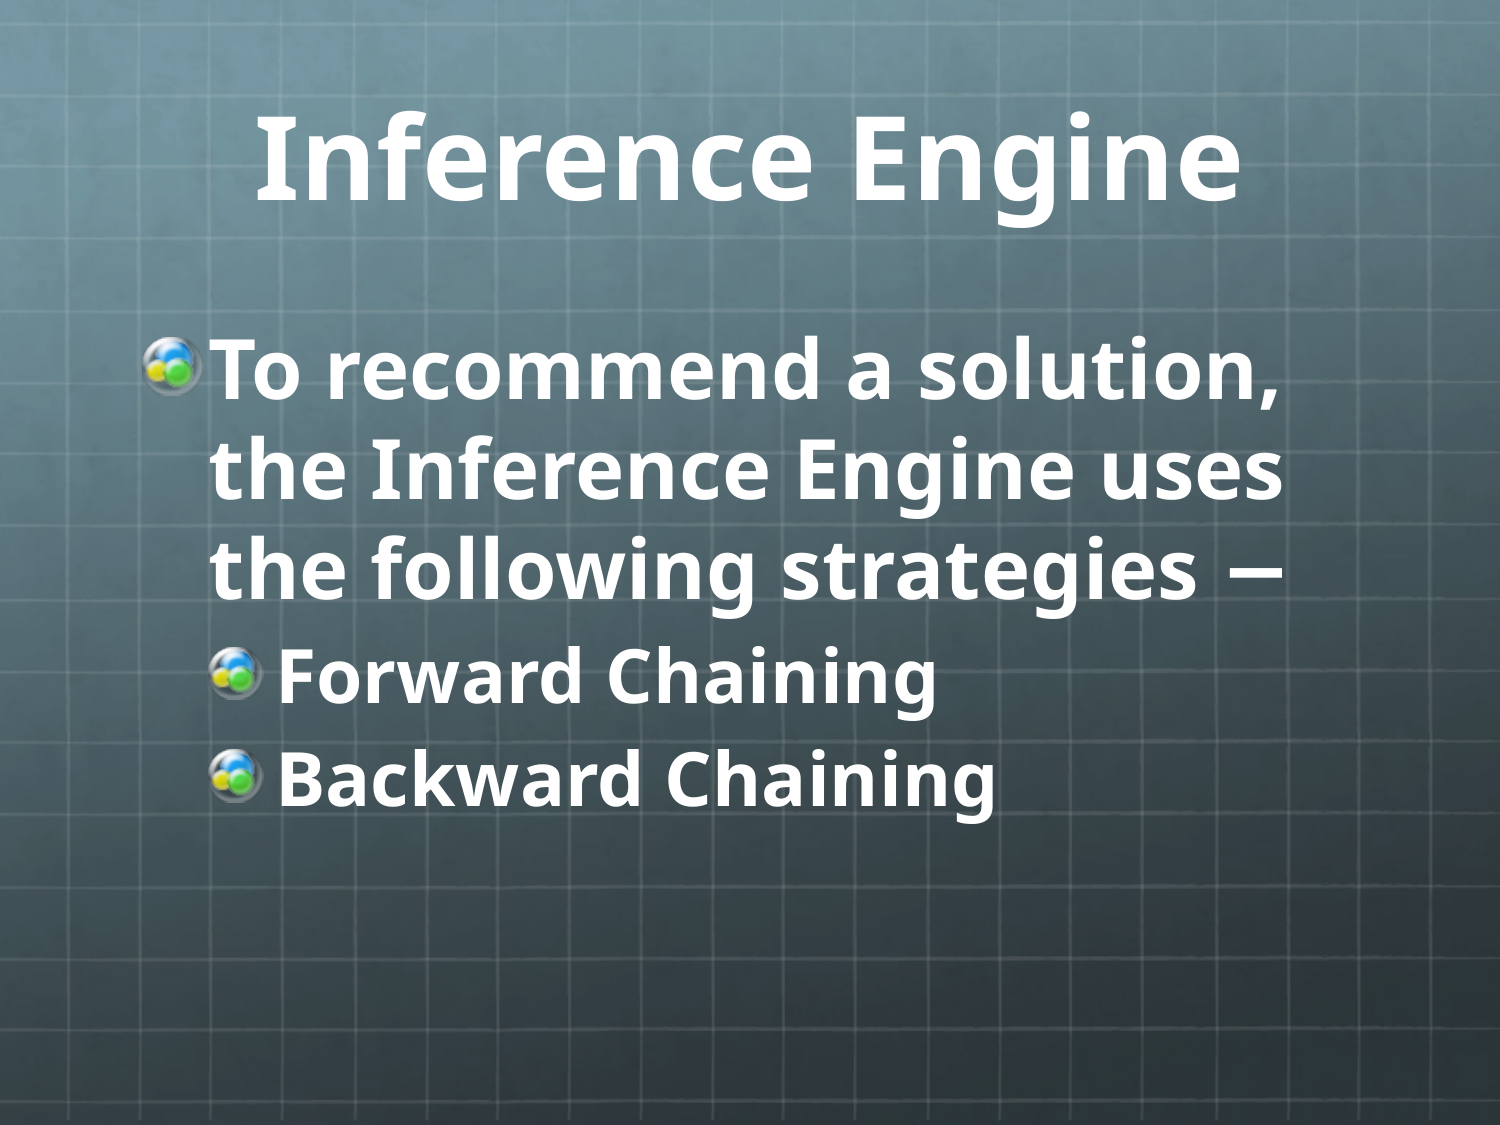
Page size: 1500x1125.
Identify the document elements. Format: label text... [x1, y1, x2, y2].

picture [0, 0, 1500, 1125]
list To recommend a solution, the Inference Engine uses the following strategies − Forward Chaining Backward Chaining [127, 308, 1372, 958]
title Inference Engine [127, 17, 1372, 289]
